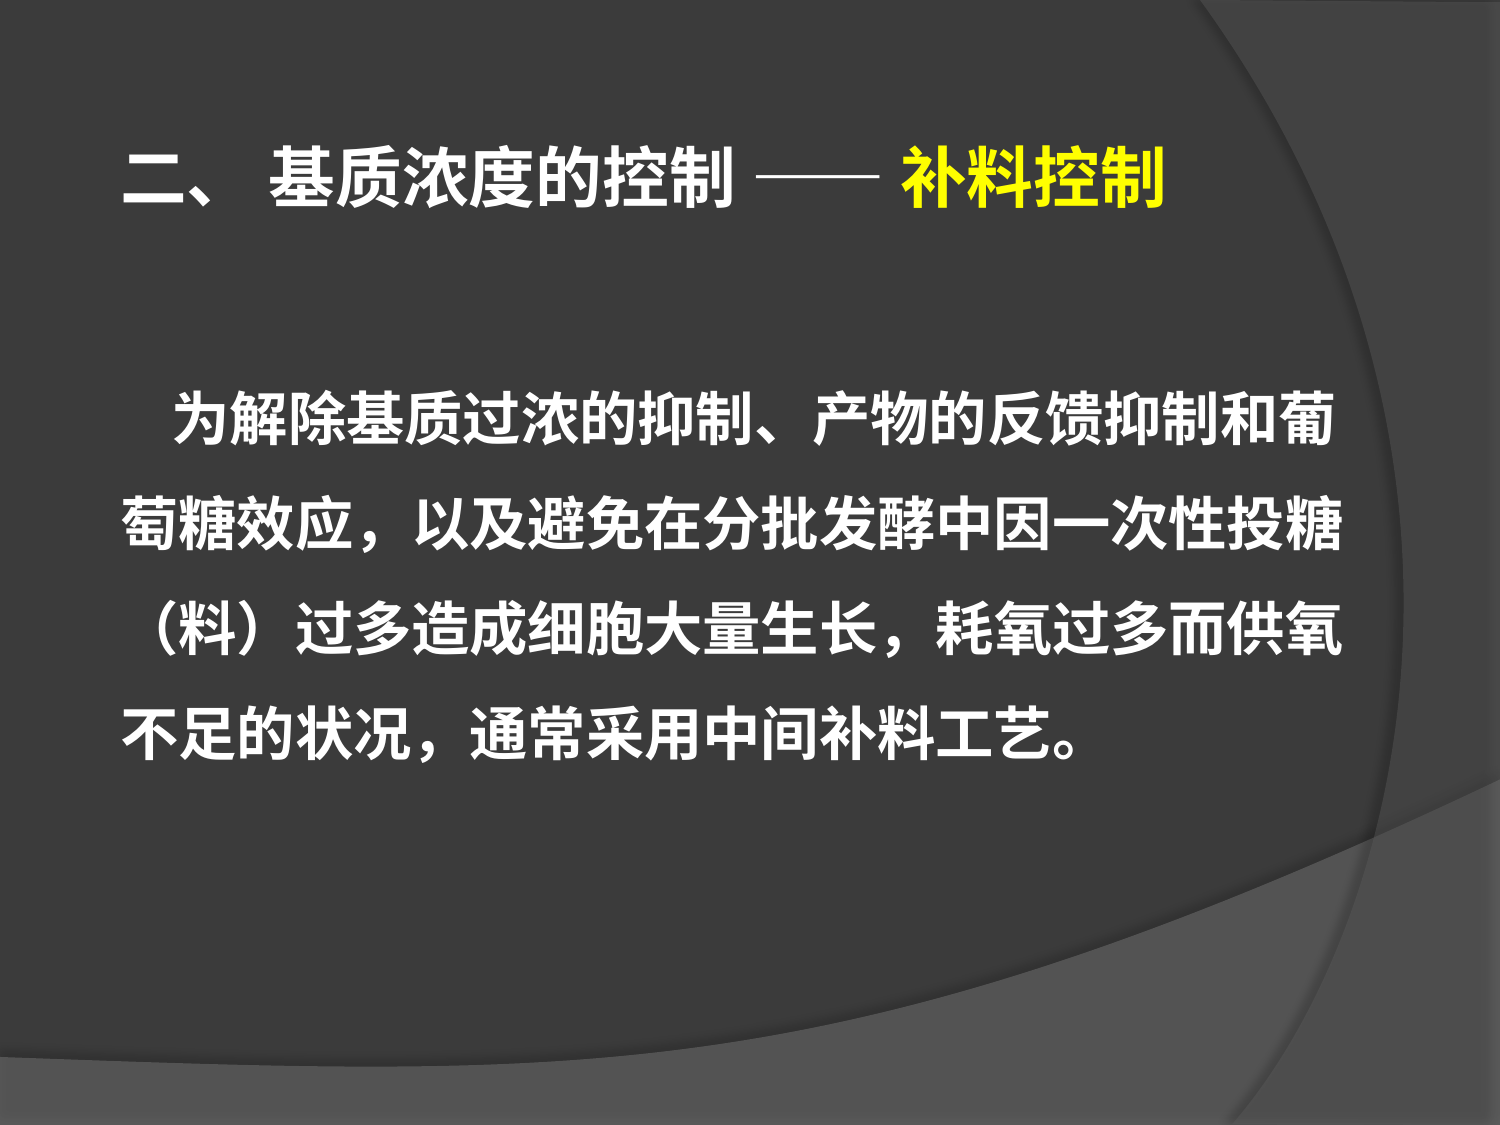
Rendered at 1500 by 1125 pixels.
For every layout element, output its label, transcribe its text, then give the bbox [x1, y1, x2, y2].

text_box 为解除基质过浓的抑制、产物的反馈抑制和葡萄糖效应，以及避免在分批发酵中因一次性投糖（料）过多造成细胞大量生长，耗氧过多而供氧不足的状况，通常采用中间补料工艺。 [105, 339, 1406, 775]
text_box 二、 基质浓度的控制 —— 补料控制 [105, 128, 1412, 224]
